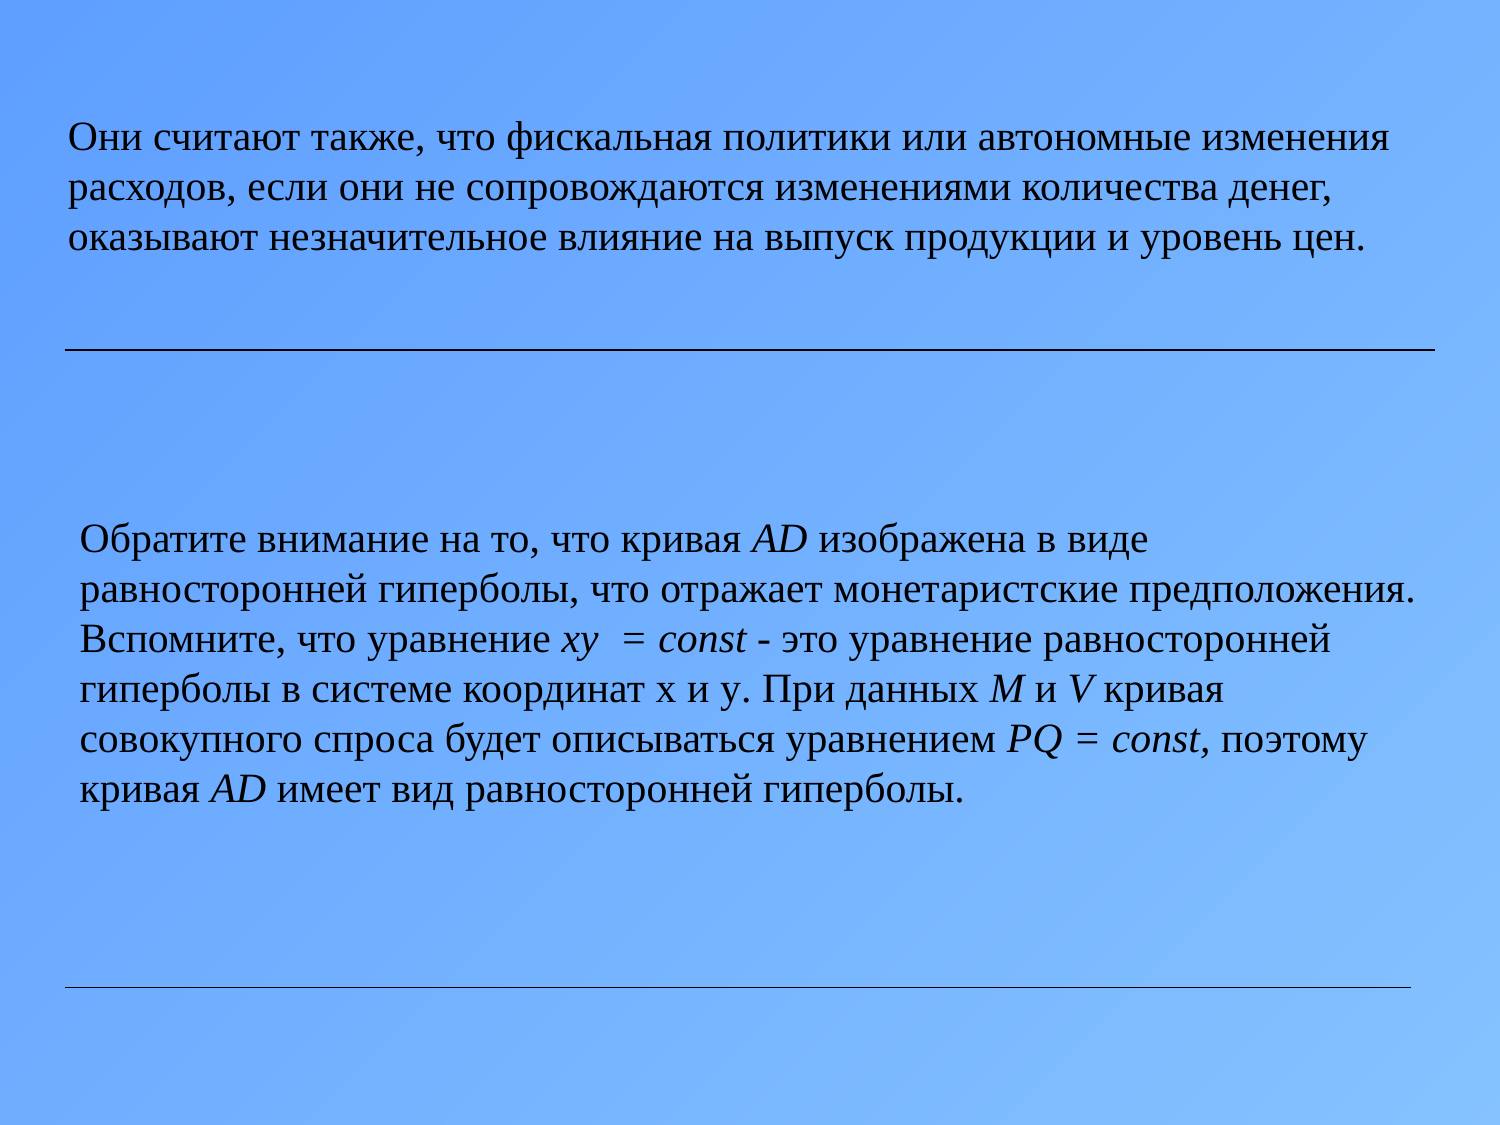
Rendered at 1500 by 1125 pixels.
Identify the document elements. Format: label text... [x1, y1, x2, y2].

text_box Обратите внимание на то, что кривая AD изображена в виде равносторонней гиперболы, что отражает монетаристские предположения. Вспомните, что уравнение ху = const - это уравнение равносторонней гиперболы в системе координат x и y. При данных М и V кривая совокупного спроса будет описываться уравнением PQ = const, поэтому кривая AD имеет вид равносторонней гиперболы. [64, 503, 1436, 819]
text_box Они считают также, что фискальная политики или автономные изменения расходов, если они не сопровождаются изменениями количества денег, оказывают незначительное влияние на выпуск продукции и уровень цен. [53, 101, 1436, 267]
